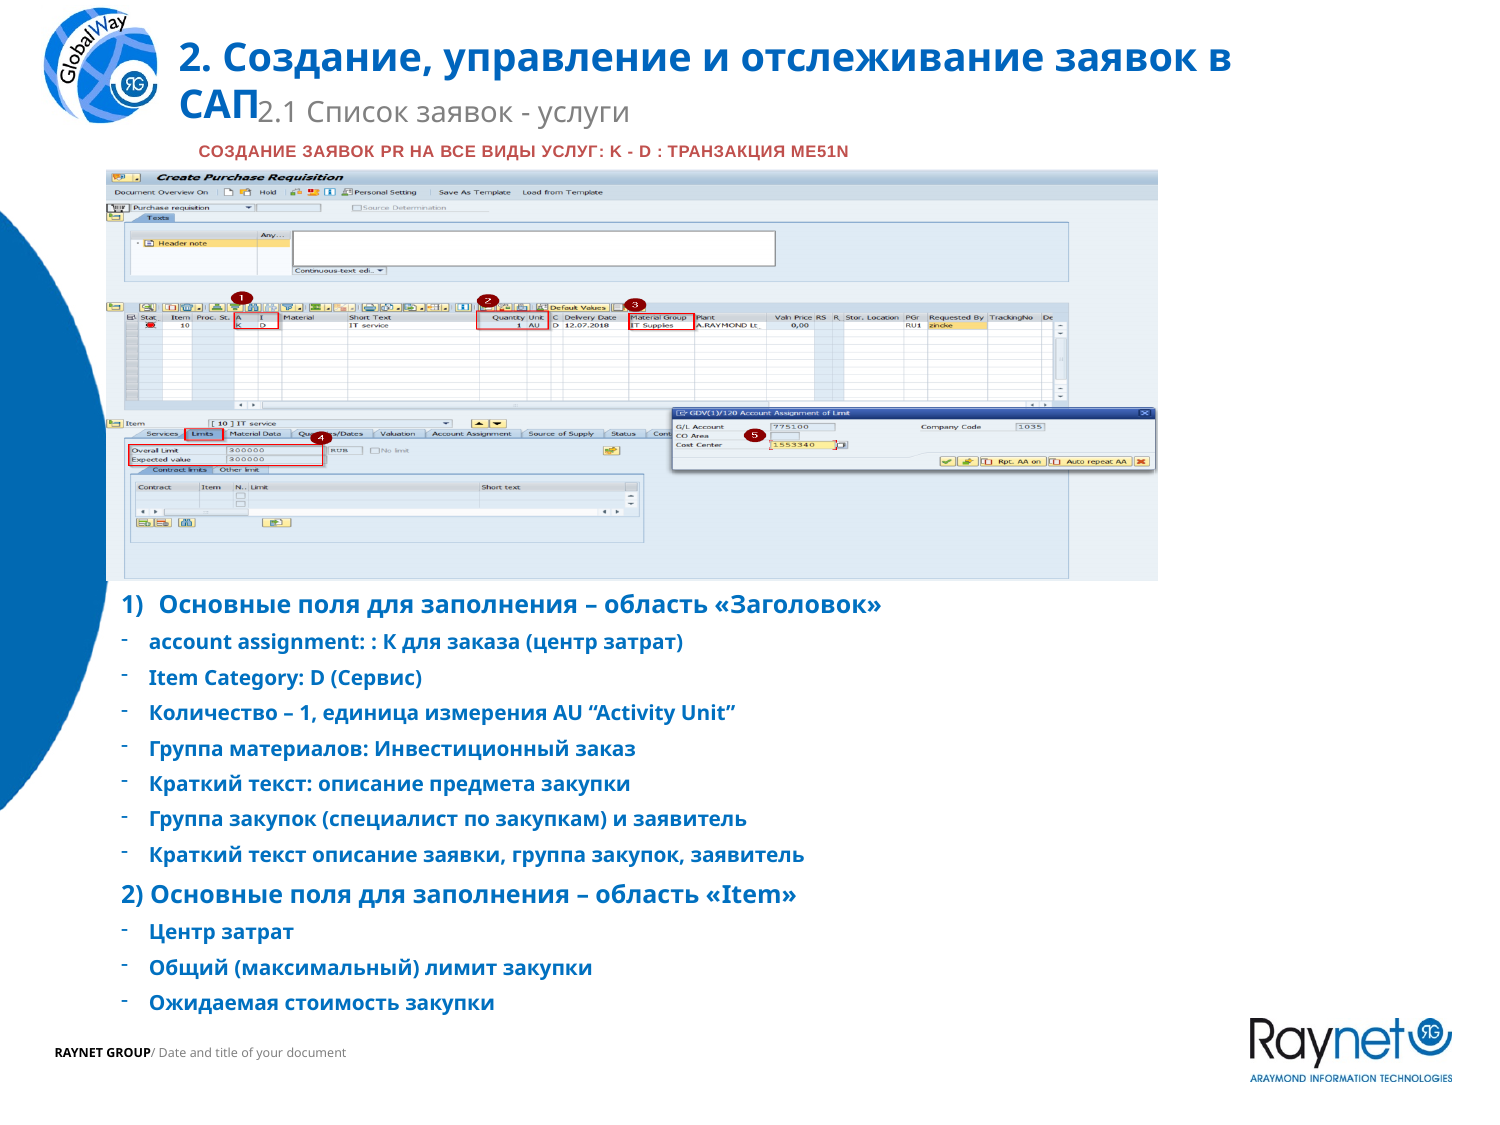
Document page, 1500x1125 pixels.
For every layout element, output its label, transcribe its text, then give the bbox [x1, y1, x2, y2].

text_box 2. Создание, управление и отслеживание заявок в САП [165, 24, 1277, 133]
picture [1250, 1018, 1452, 1082]
picture [0, 0, 1158, 1125]
text_box Основные поля для заполнения – область «Заголовок» account assignment: : К для заказа (центр затрат) Item Category: D (Сервис) Количество – 1, единица измерения AU “Activity Unit” Группа материалов: Инвестиционный заказ Краткий текст: описание предмета закупки Группа закупок (специалист по закупкам) и заявитель Краткий текст описание заявки, группа закупок, заявитель 2) Основные поля для заполнения – область «Item» Центр затрат Общий (максимальный) лимит закупки Ожидаемая стоимость закупки [106, 581, 1329, 1023]
text_box 2.1 Список заявок - услуги Создание заявок PR на все виды услуг: K - D : транзакция ME51n [169, 86, 1353, 169]
